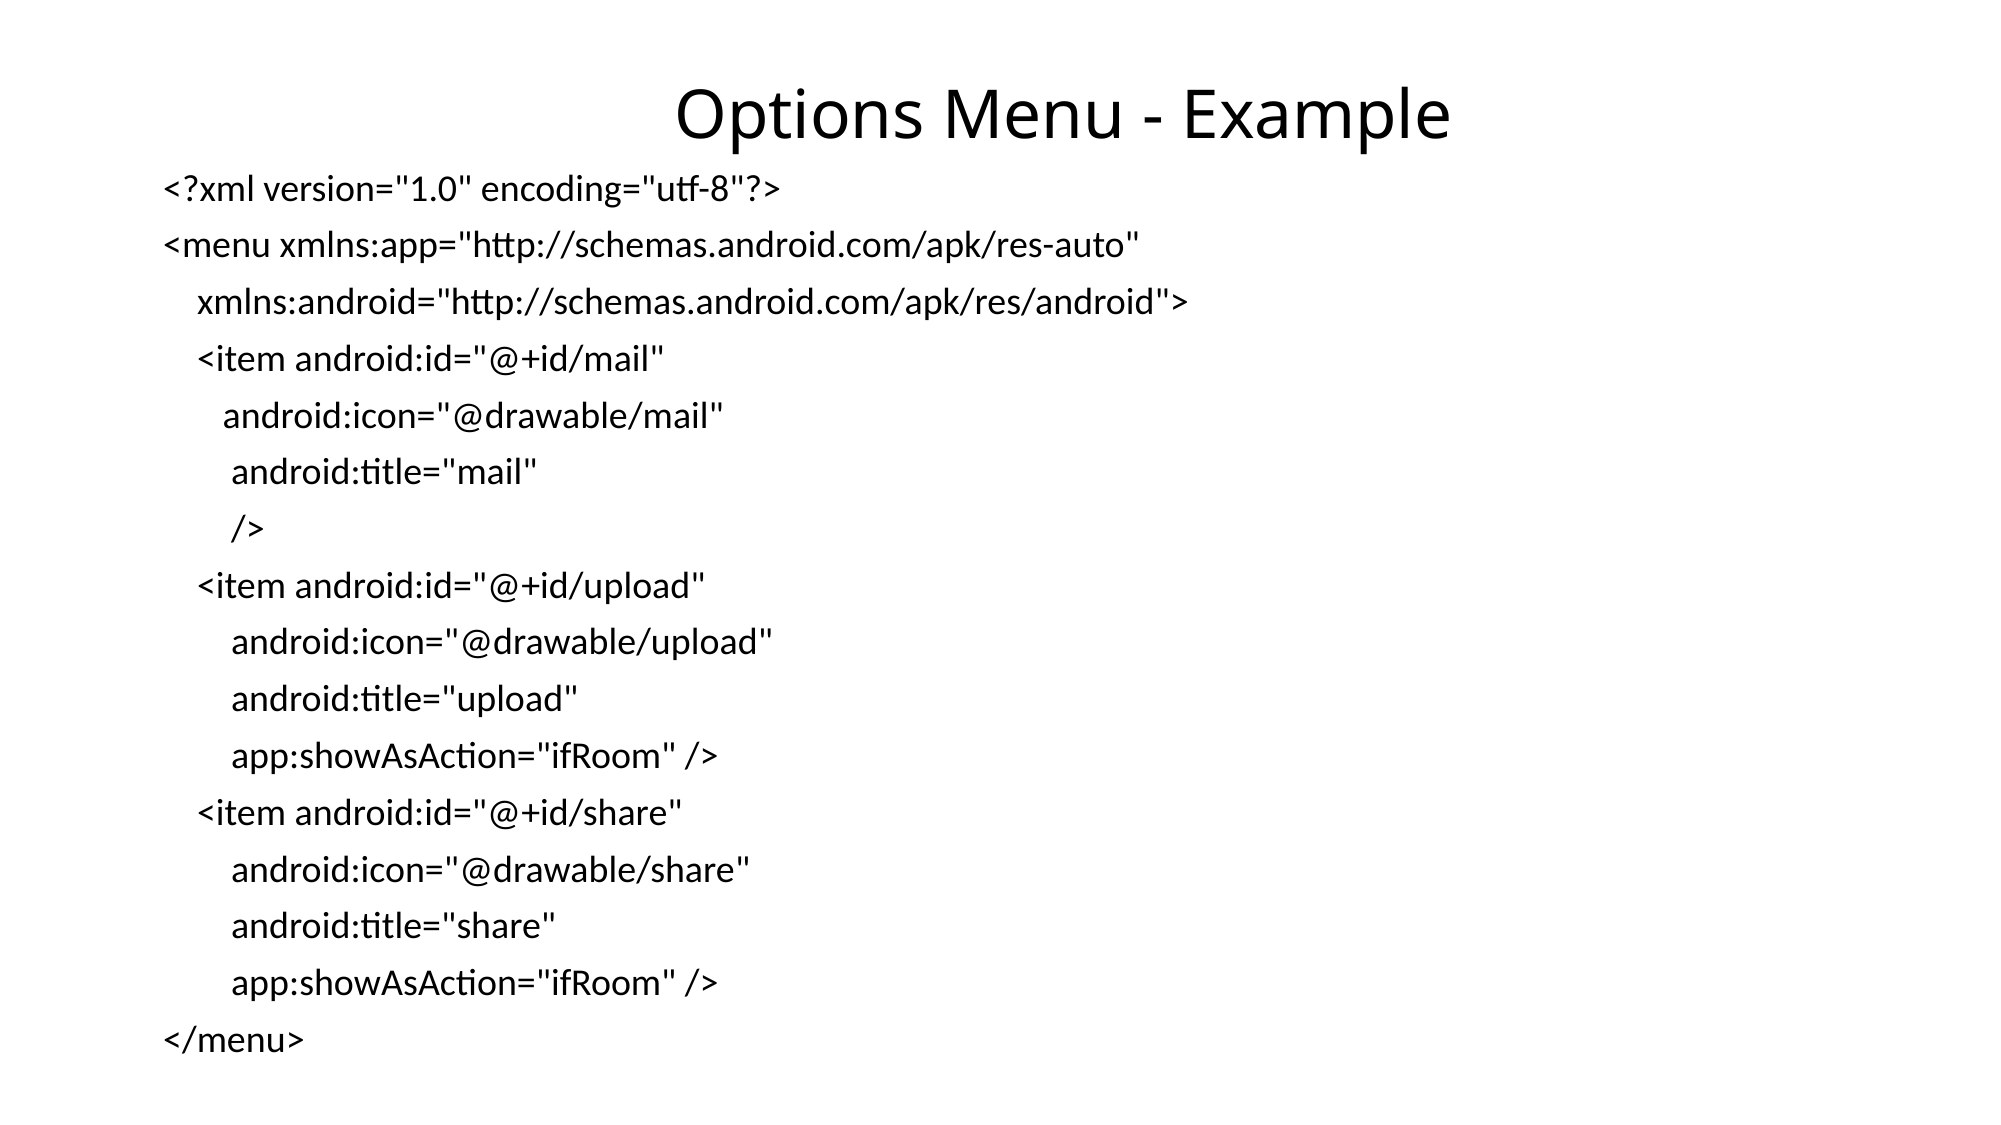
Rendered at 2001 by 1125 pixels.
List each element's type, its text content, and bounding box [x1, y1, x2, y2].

subtitle <?xml version="1.0" encoding="utf-8"?> <menu xmlns:app="http://schemas.android.com/apk/res-auto" xmlns:android="http://schemas.android.com/apk/res/android"> <item android:id="@+id/mail" android:icon="@drawable/mail" android:title="mail" /> <item android:id="@+id/upload" android:icon="@drawable/upload" android:title="upload" app:showAsAction="ifRoom" /> <item android:id="@+id/share" android:icon="@drawable/share" android:title="share" app:showAsAction="ifRoom" /> </menu> [148, 160, 1878, 1078]
title Options Menu - Example [249, 72, 1878, 160]
